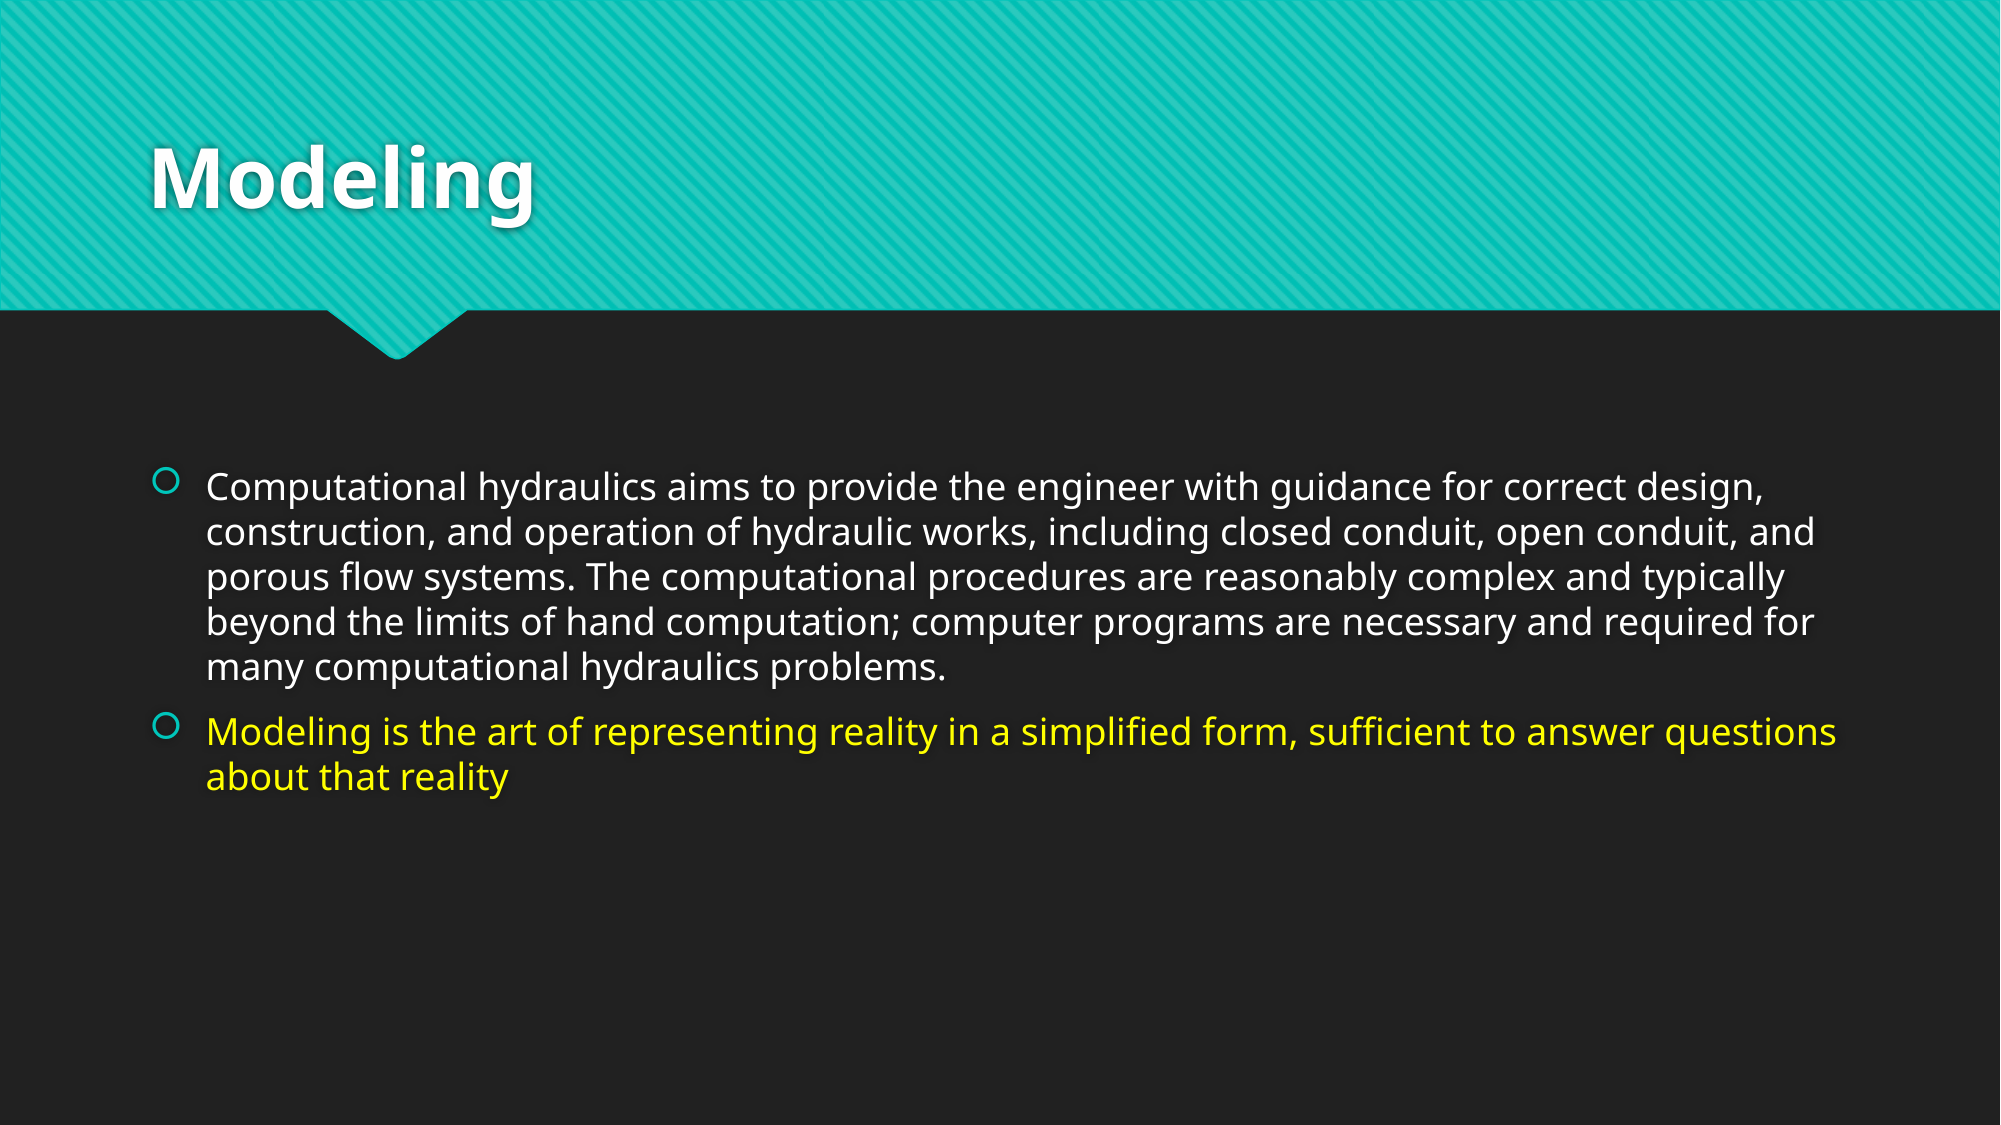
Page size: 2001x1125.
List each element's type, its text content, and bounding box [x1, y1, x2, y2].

list Computational hydraulics aims to provide the engineer with guidance for correct design, construction, and operation of hydraulic works, including closed conduit, open conduit, and porous flow systems. The computational procedures are reasonably complex and typically beyond the limits of hand computation; computer programs are necessary and required for many computational hydraulics problems. Modeling is the art of representing reality in a simplified form, sufficient to answer questions about that reality [134, 364, 1866, 962]
title Modeling [132, 73, 1868, 233]
